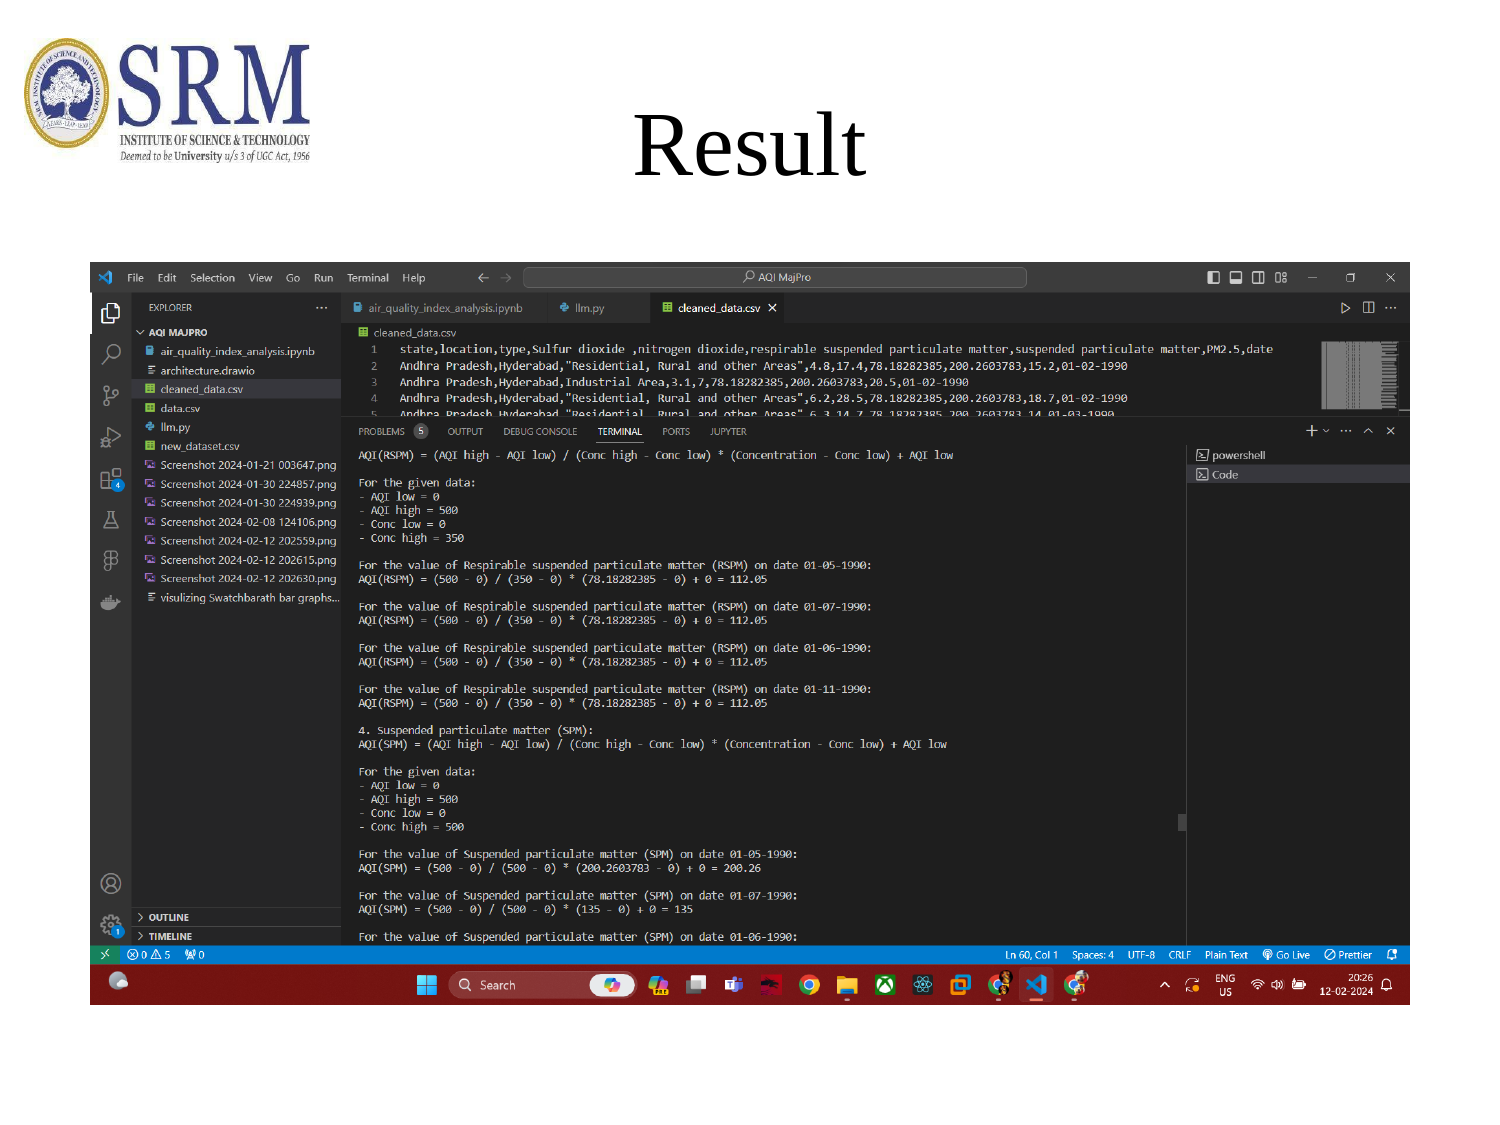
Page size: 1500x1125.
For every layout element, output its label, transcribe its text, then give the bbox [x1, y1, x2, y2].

picture [24, 38, 310, 163]
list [89, 262, 1411, 1006]
title Result [75, 45, 1425, 233]
